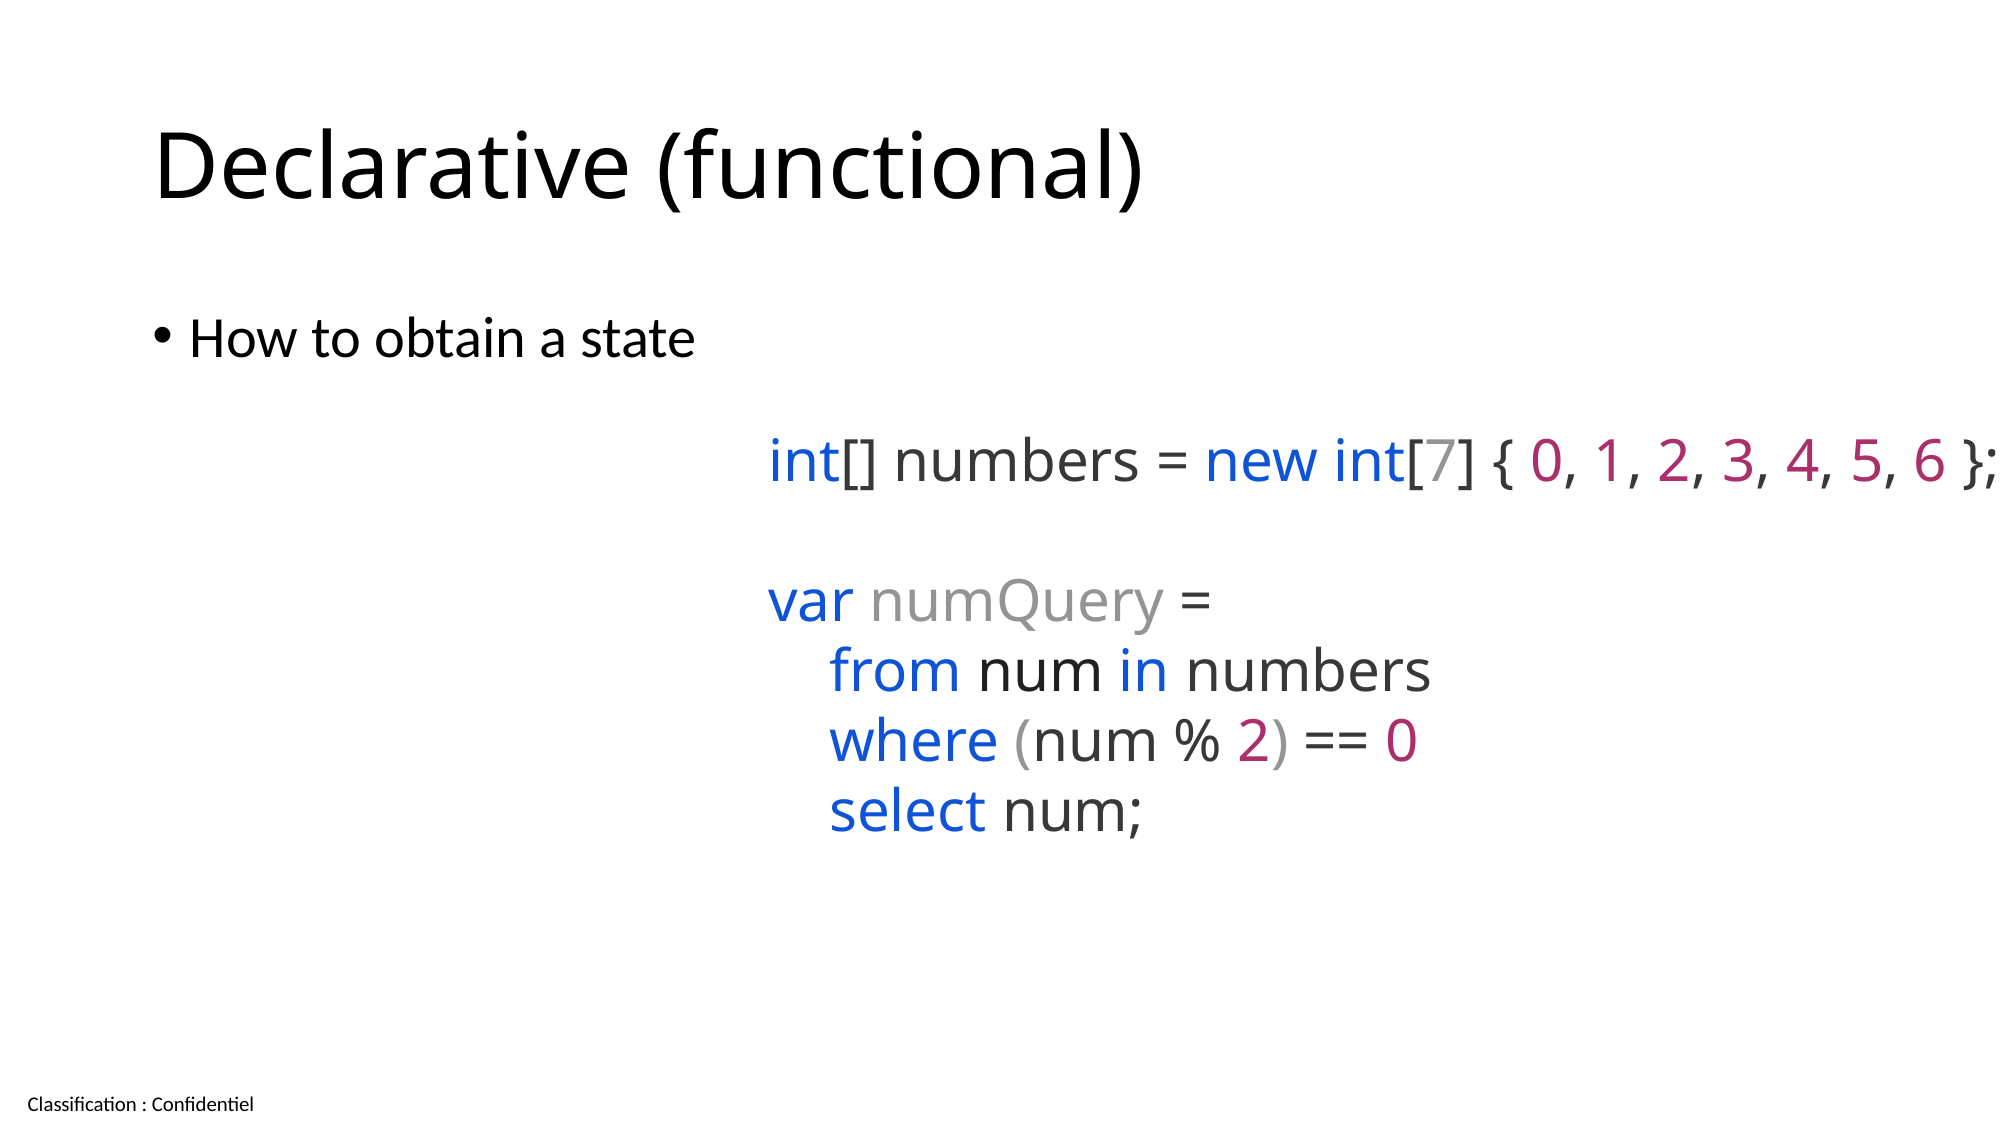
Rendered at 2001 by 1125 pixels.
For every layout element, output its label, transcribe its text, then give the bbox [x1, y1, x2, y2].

list How to obtain a state [137, 299, 742, 1014]
text_box int[] numbers = new int[7] { 0, 1, 2, 3, 4, 5, 6 }; var numQuery = from num in numbers where (num % 2) == 0 select num; [753, 415, 2000, 851]
title Declarative (functional) [137, 59, 1863, 278]
